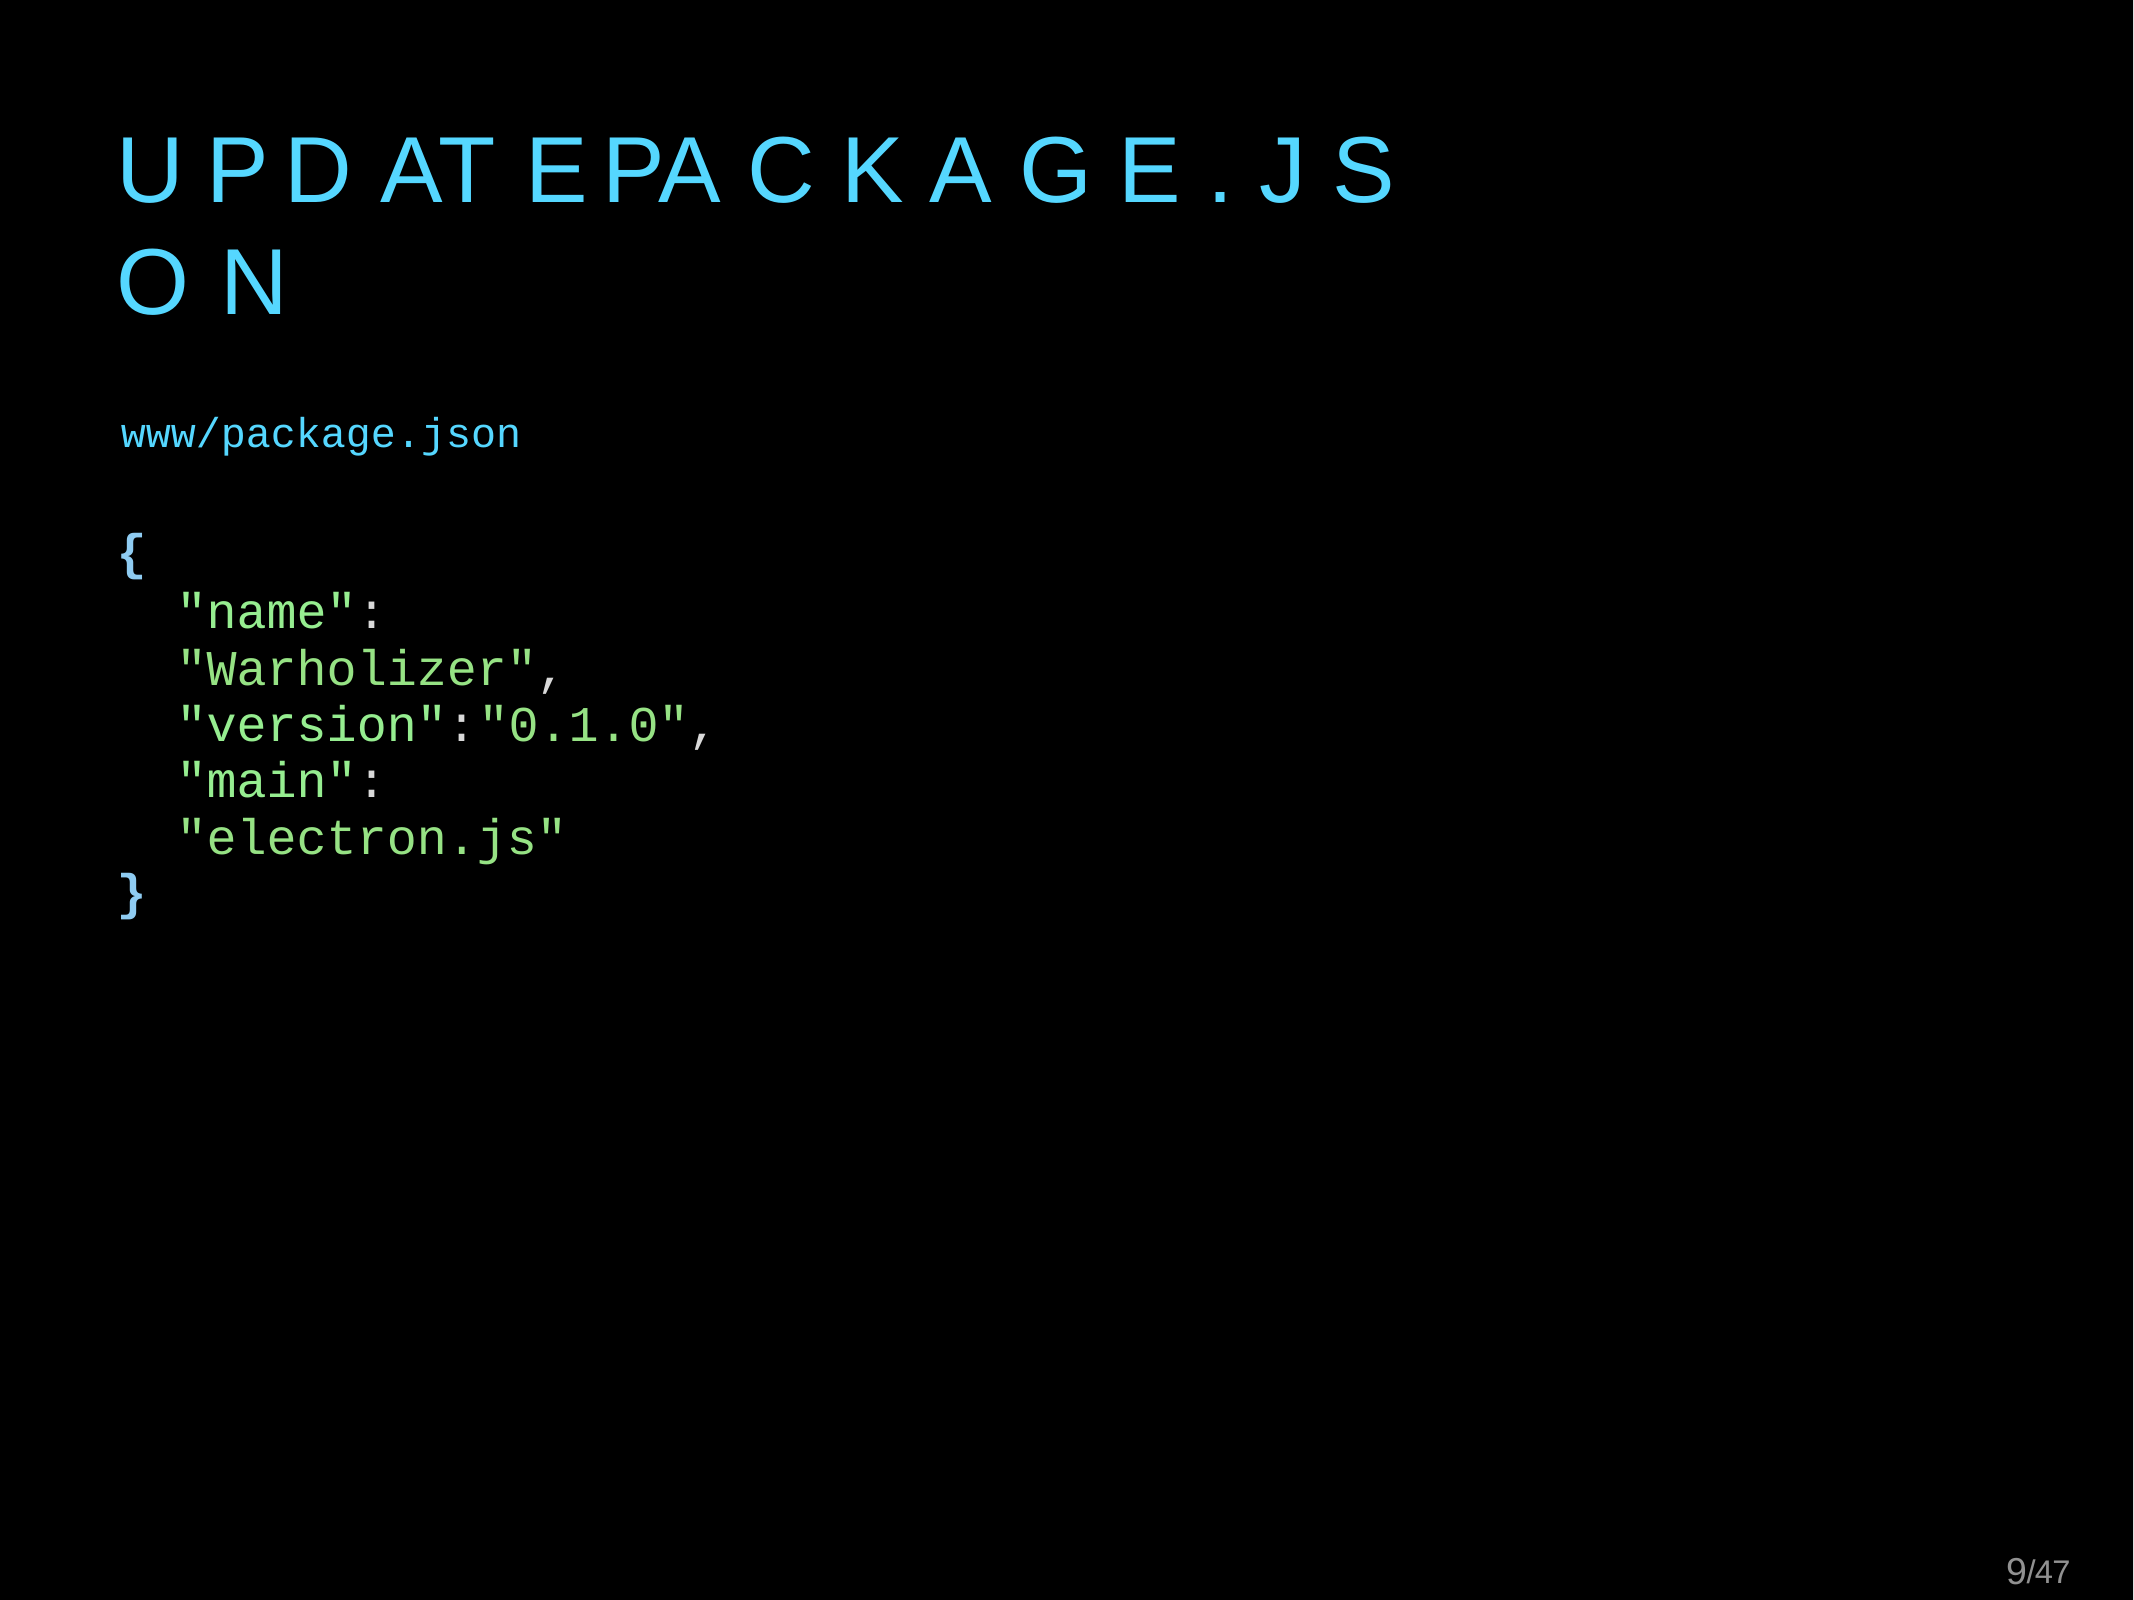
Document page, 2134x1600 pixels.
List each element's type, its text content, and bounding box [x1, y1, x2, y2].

title U P D AT E PA C K A G E . J S O N [114, 106, 1468, 376]
text_box www/package.json { "name": "Warholizer", "version": "0.1.0", "main": "electron.js" } [114, 404, 809, 920]
slide_number 13/47 [2001, 1524, 2101, 1600]
